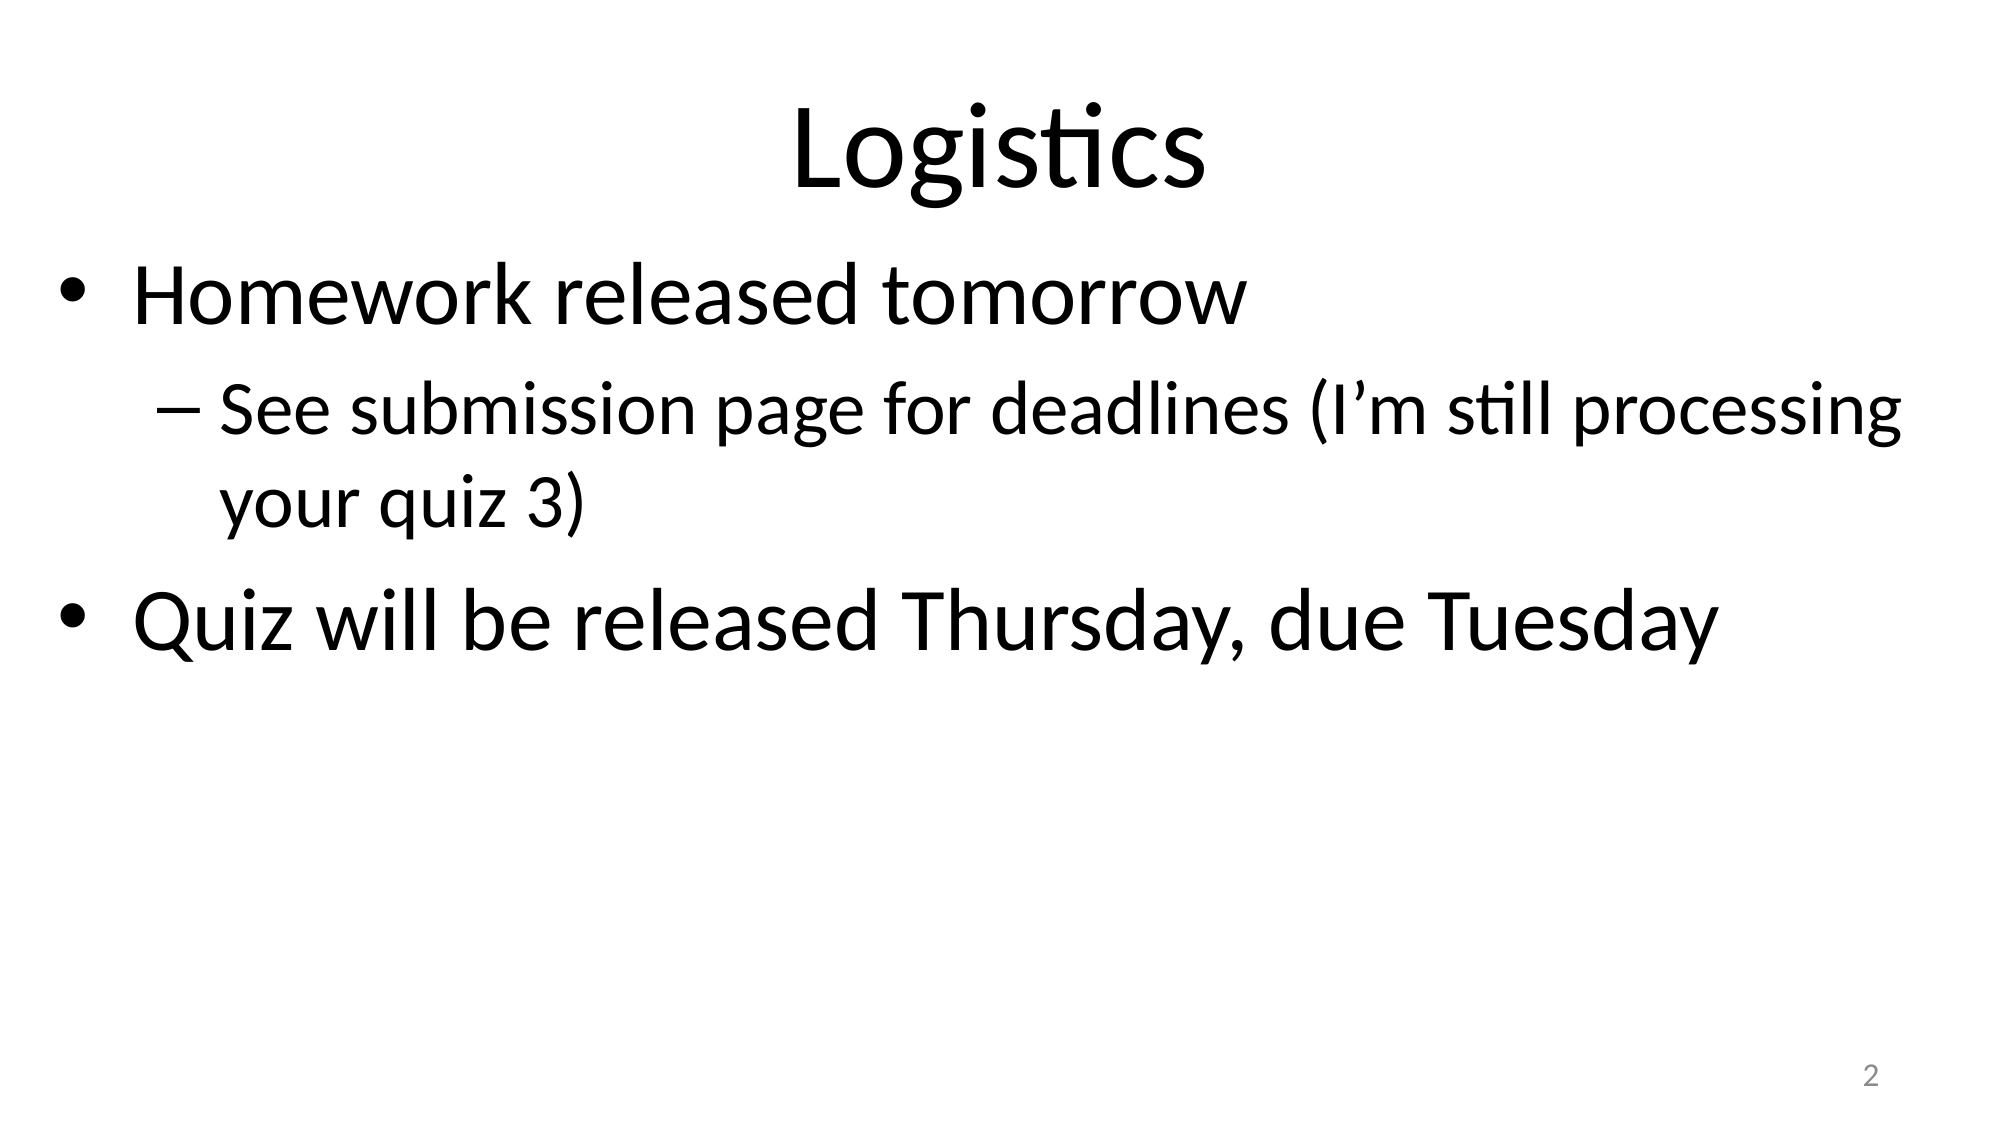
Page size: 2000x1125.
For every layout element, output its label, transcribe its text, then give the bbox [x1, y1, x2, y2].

list Homework released tomorrow See submission page for deadlines (I’m still processing your quiz 3) Quiz will be released Thursday, due Tuesday [37, 224, 2000, 1125]
slide_number 2 [1432, 1042, 1900, 1103]
title Logistics [99, 45, 1900, 224]
